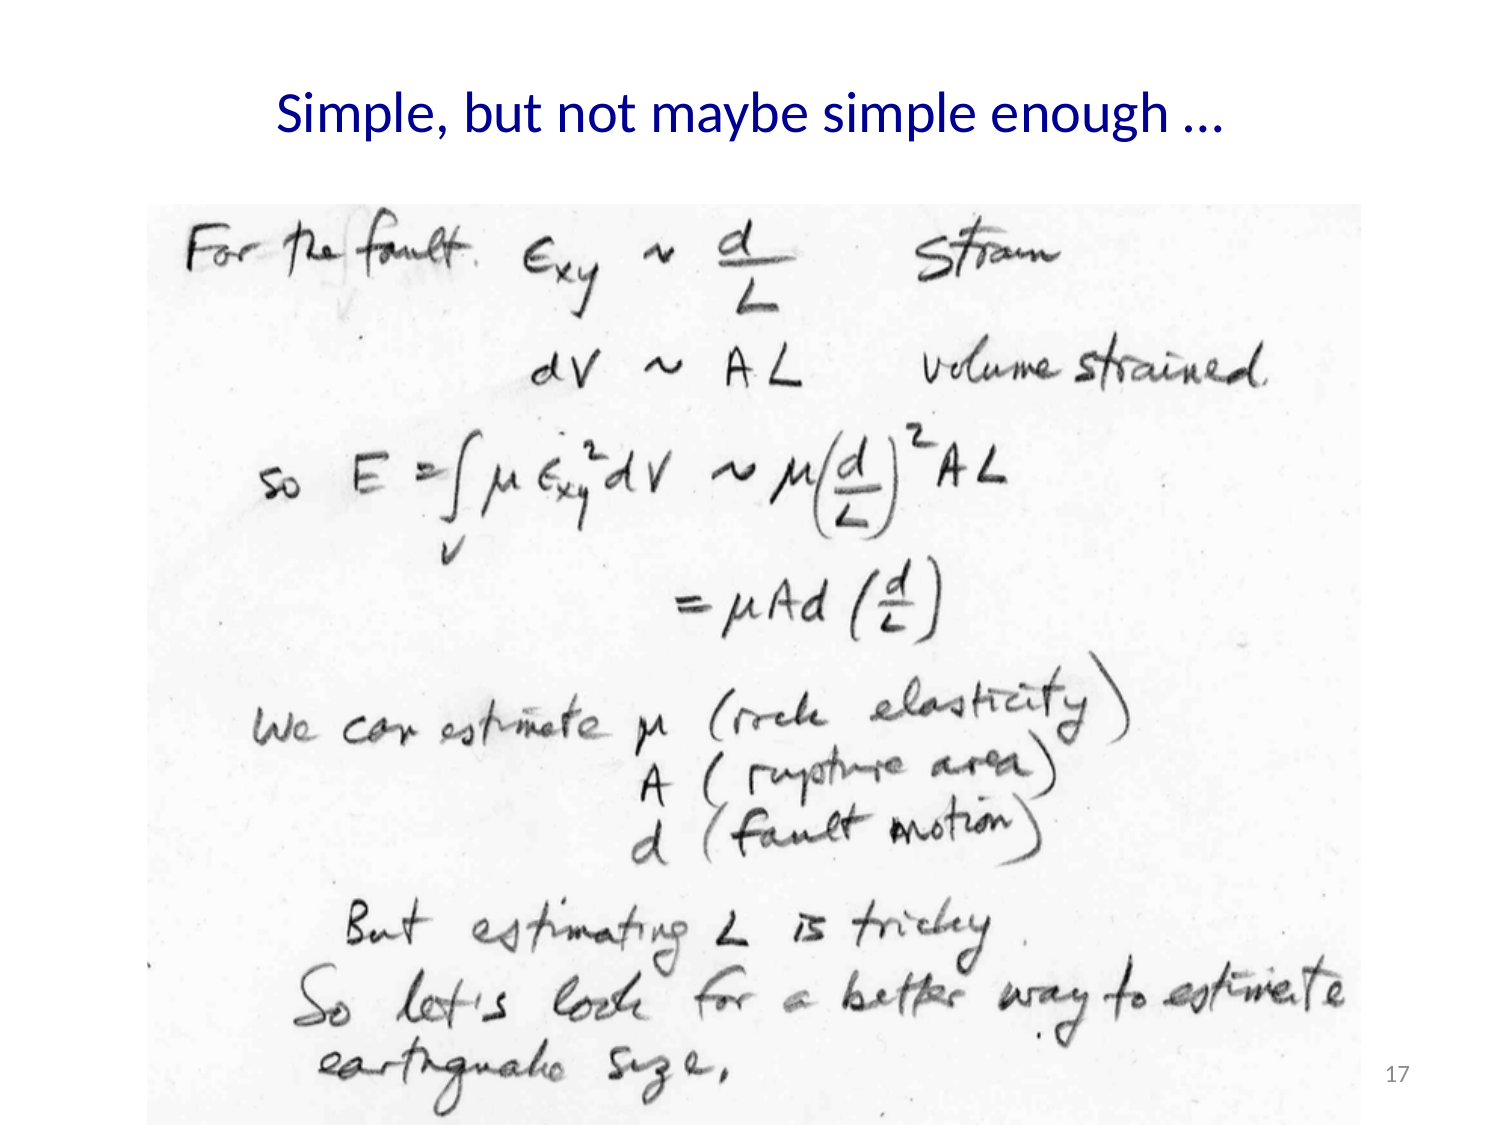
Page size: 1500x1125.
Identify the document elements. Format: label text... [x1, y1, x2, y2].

slide_number 17 [1366, 1042, 1425, 1103]
picture [147, 204, 1361, 1125]
title Simple, but not maybe simple enough … [75, 45, 1425, 173]
